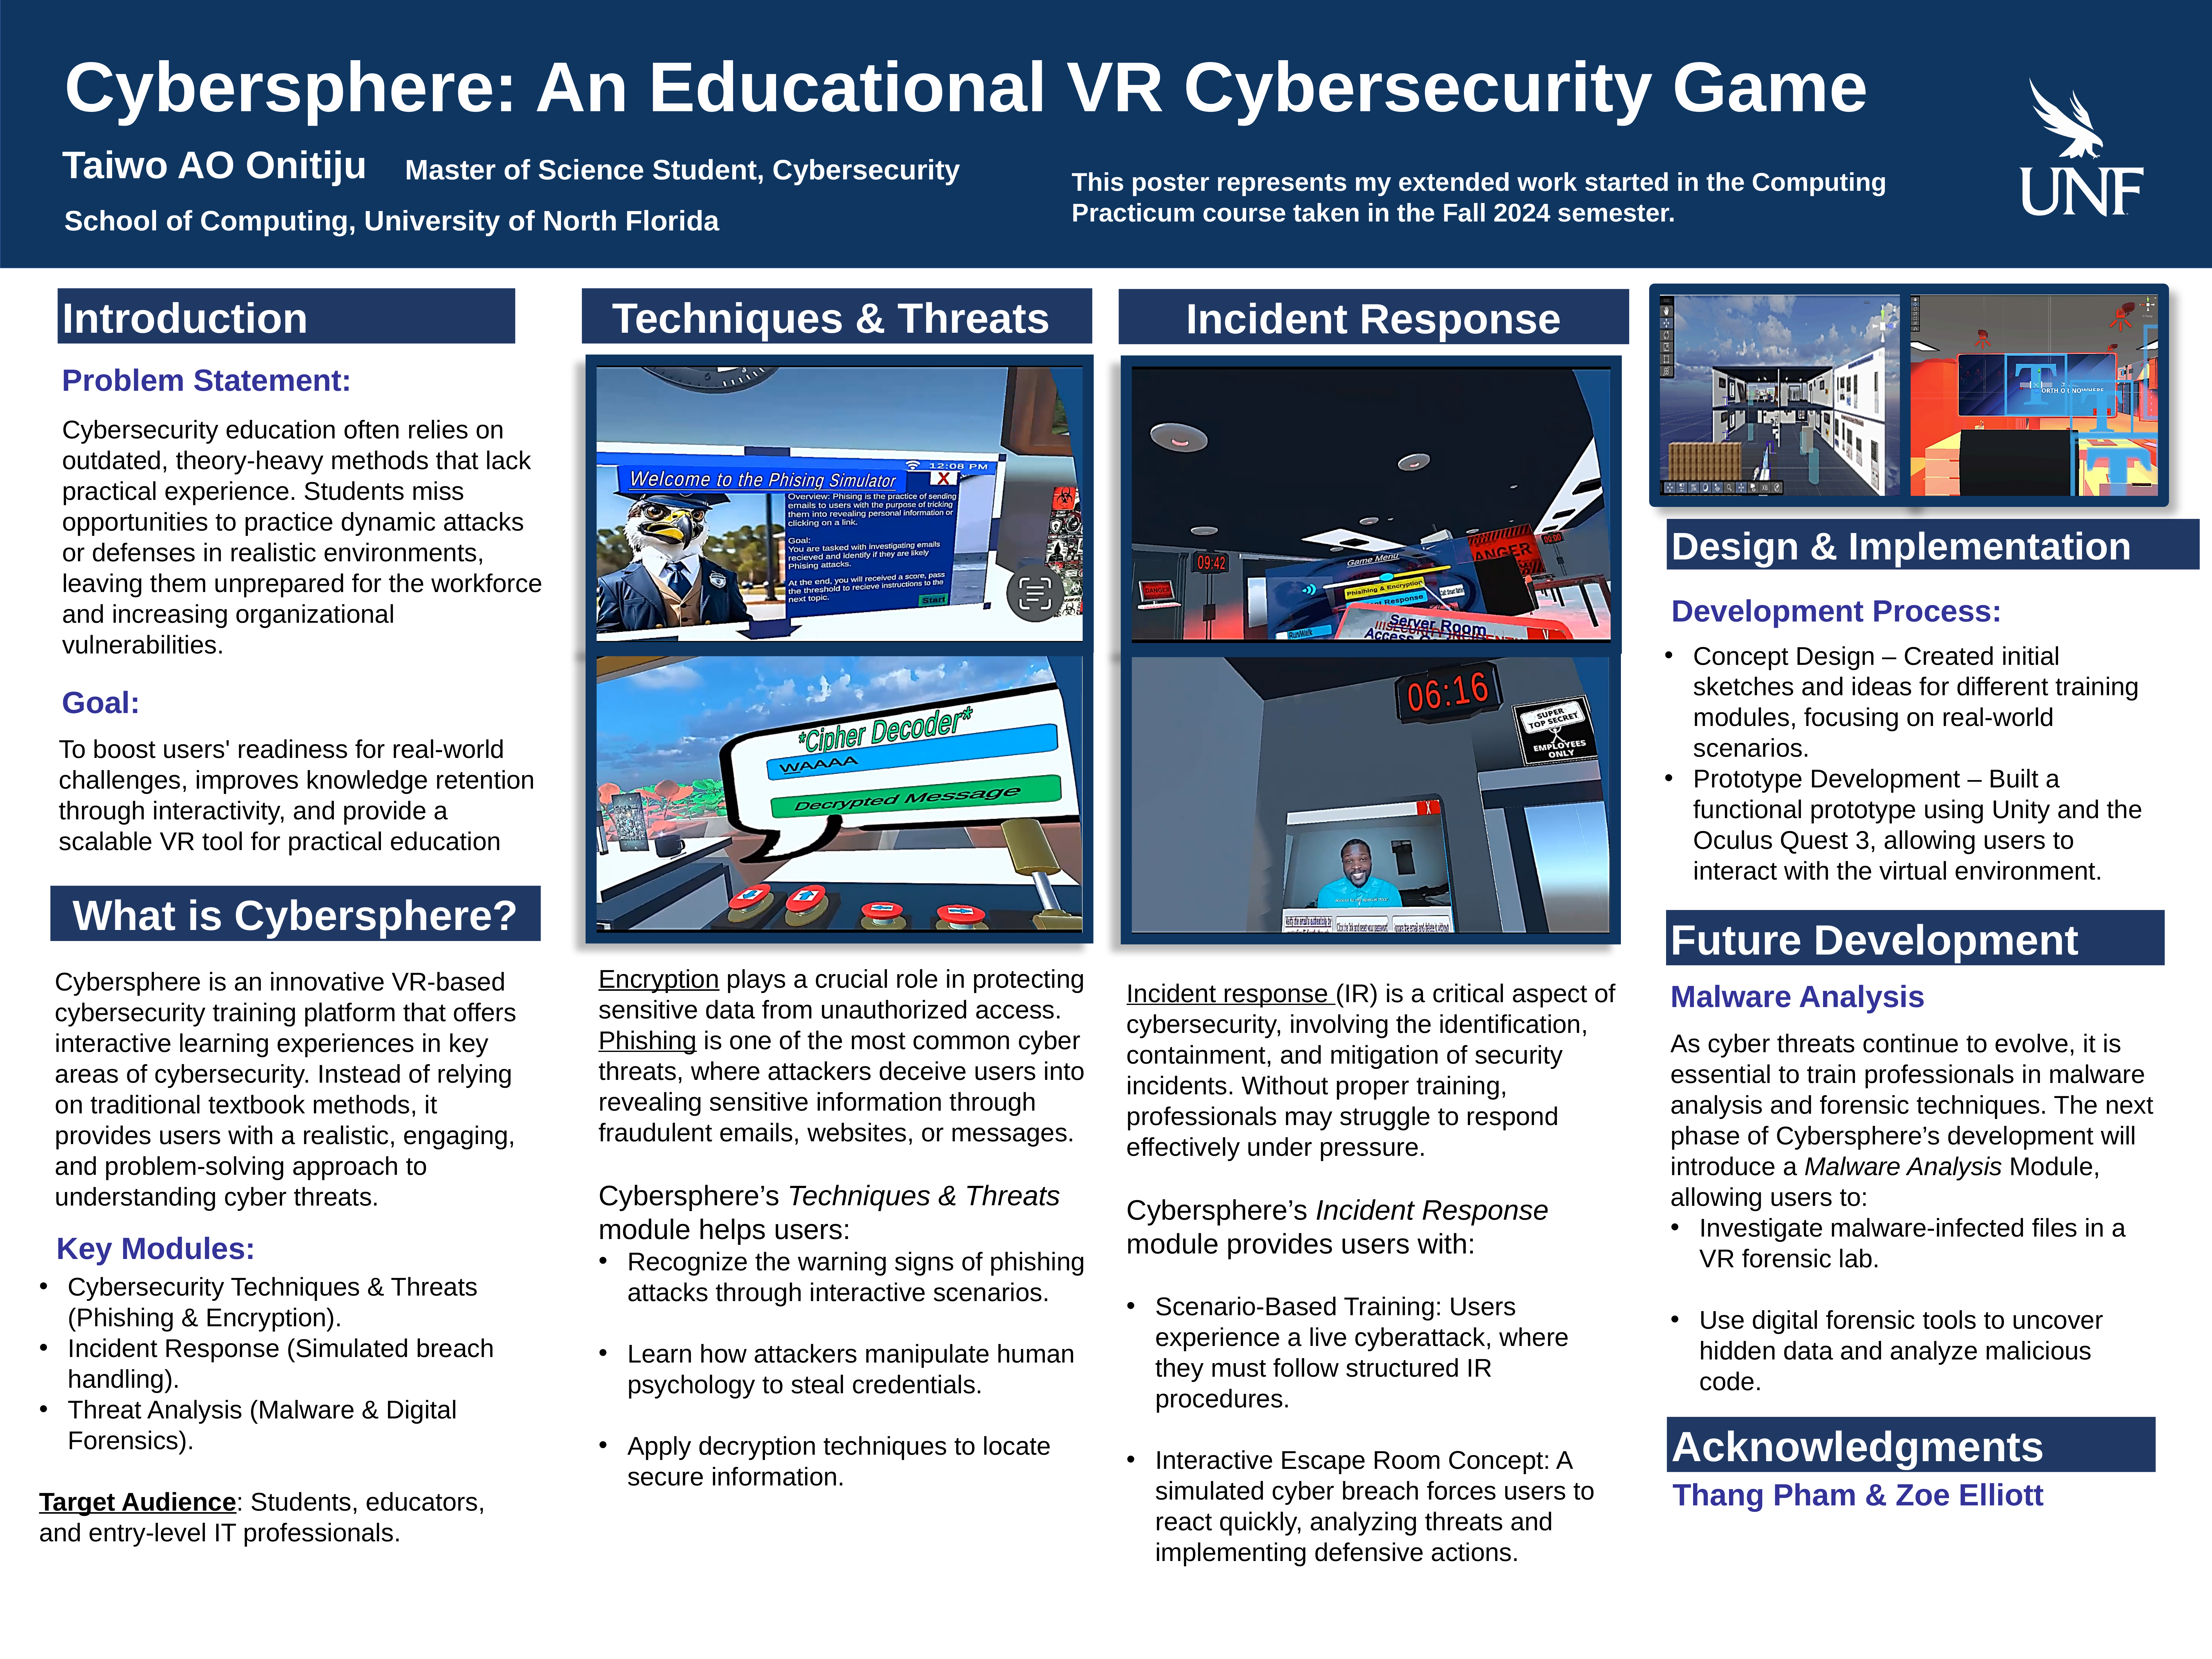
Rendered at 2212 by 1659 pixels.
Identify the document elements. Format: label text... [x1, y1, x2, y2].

text_box Incident response (IR) is a critical aspect of cybersecurity, involving the identification, containment, and mitigation of security incidents. Without proper training, professionals may struggle to respond effectively under pressure. Cybersphere’s Incident Response module provides users with: Scenario-Based Training: Users experience a live cyberattack, where they must follow structured IR procedures. Interactive Escape Room Concept: A simulated cyber breach forces users to react quickly, analyzing threats and implementing defensive actions. [1122, 974, 1621, 1569]
text_box To boost users' readiness for real-world challenges, improves knowledge retention through interactivity, and provide a scalable VR tool for practical education [54, 730, 546, 858]
text_box Thang Pham & Zoe Elliott [1668, 1473, 2166, 1514]
text_box School of Computing, University of North Florida [60, 200, 1166, 238]
text_box Techniques & Threats [582, 288, 1092, 344]
text_box Master of Science Student, Cybersecurity [400, 149, 1507, 187]
text_box Introduction [57, 288, 516, 344]
picture [596, 365, 1083, 642]
text_box Encryption plays a crucial role in protecting sensitive data from unauthorized access. Phishing is one of the most common cyber threats, where attackers deceive users into revealing sensitive information through fraudulent emails, websites, or messages. Cybersphere’s Techniques & Threats module helps users: Recognize the warning signs of phishing attacks through interactive scenarios. Learn how attackers manipulate human psychology to steal credentials. Apply decryption techniques to locate secure information. [594, 960, 1093, 1493]
text_box Cybersphere: An Educational VR Cybersecurity Game [60, 38, 1908, 128]
text_box Malware Analysis [1666, 974, 2104, 1016]
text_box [1660, 294, 2212, 890]
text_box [34, 886, 585, 1552]
text_box Incident Response [1119, 289, 1629, 344]
picture [1936, 68, 2212, 220]
picture [1131, 657, 1610, 934]
text_box This poster represents my extended work started in the Computing Practicum course taken in the Fall 2024 semester. [1067, 163, 1927, 229]
text_box Taiwo AO Onitiju [57, 137, 515, 188]
text_box As cyber threats continue to evolve, it is essential to train professionals in malware analysis and forensic techniques. The next phase of Cybersphere’s development will introduce a Malware Analysis Module, allowing users to: Investigate malware-infected files in a VR forensic lab. Use digital forensic tools to uncover hidden data and analyze malicious code. [1666, 1025, 2165, 1398]
text_box Goal: [57, 680, 496, 722]
text_box Acknowledgments [1667, 1417, 2156, 1472]
text_box Problem Statement: [57, 358, 496, 399]
picture [596, 656, 1083, 933]
picture [1131, 366, 1611, 643]
text_box Future Development [1666, 910, 2165, 965]
text_box Cybersecurity education often relies on outdated, theory-heavy methods that lack practical experience. Students miss opportunities to practice dynamic attacks or defenses in realistic environments, leaving them unprepared for the workforce and increasing organizational vulnerabilities. [57, 411, 549, 661]
